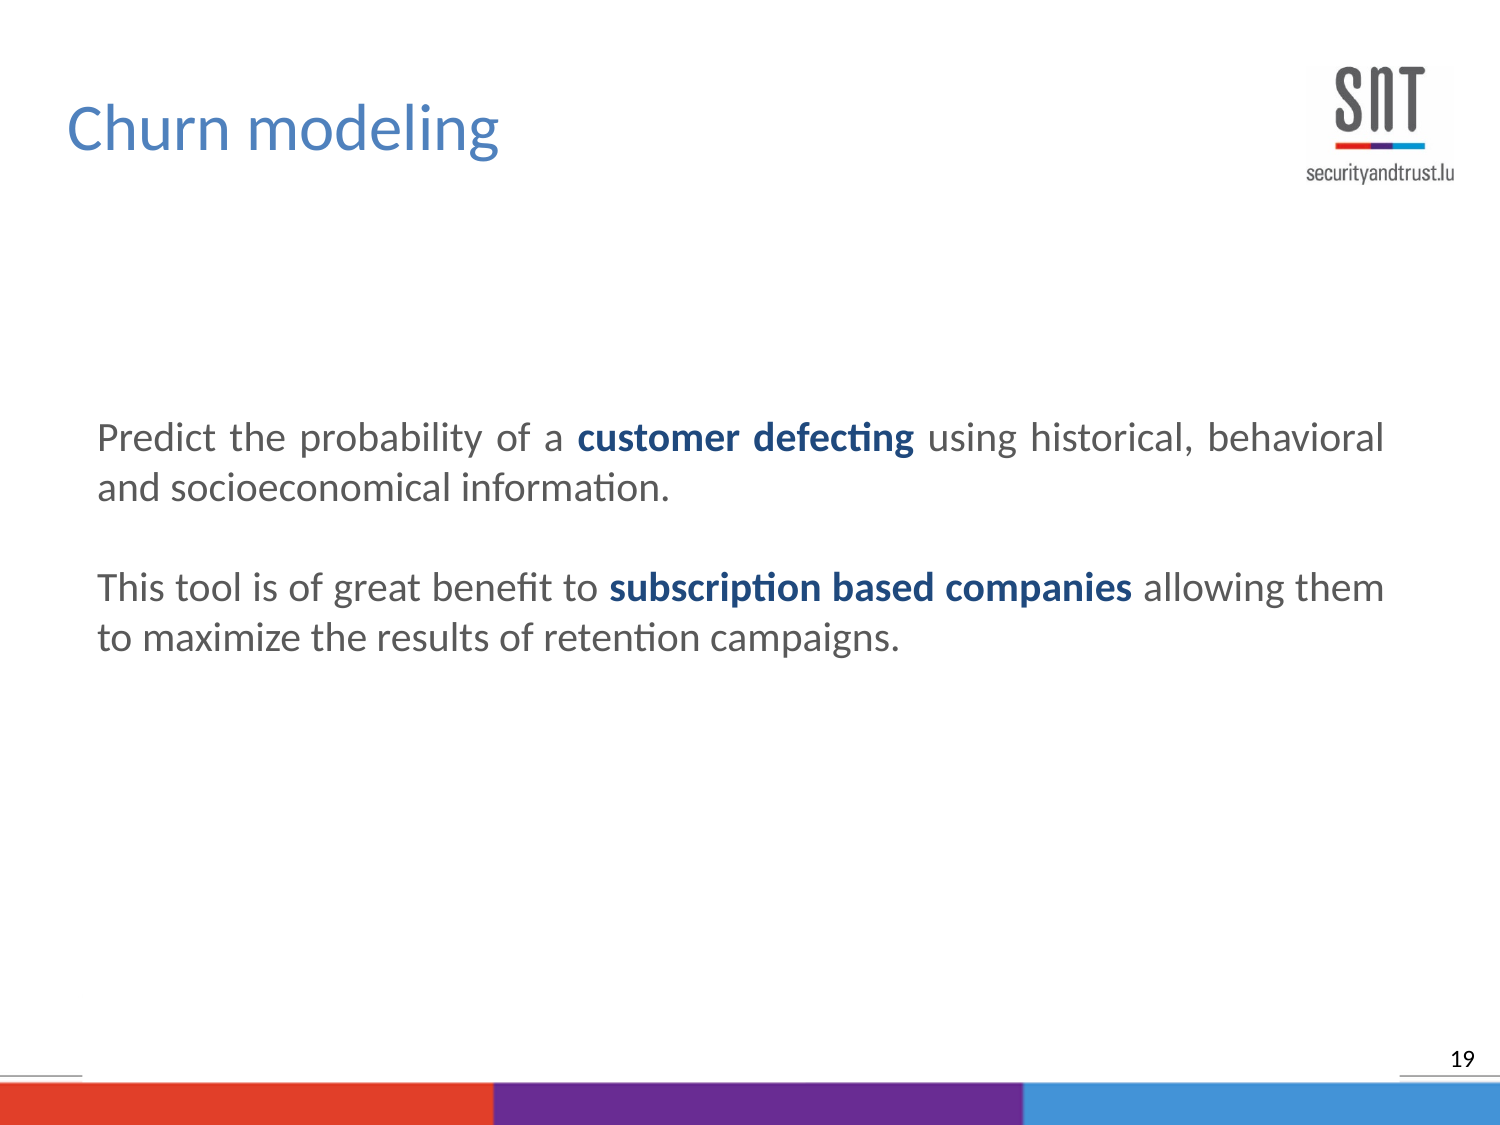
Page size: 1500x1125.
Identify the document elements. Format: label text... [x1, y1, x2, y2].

picture [0, 984, 1500, 1125]
picture [1306, 66, 1454, 185]
slide_number 19 [1435, 1035, 1500, 1095]
text_box Churn modeling [52, 76, 516, 172]
text_box Predict the probability of a customer defecting using historical, behavioral and socioeconomical information. This tool is of great benefit to subscription based companies allowing them to maximize the results of retention campaigns. [82, 222, 1400, 1083]
